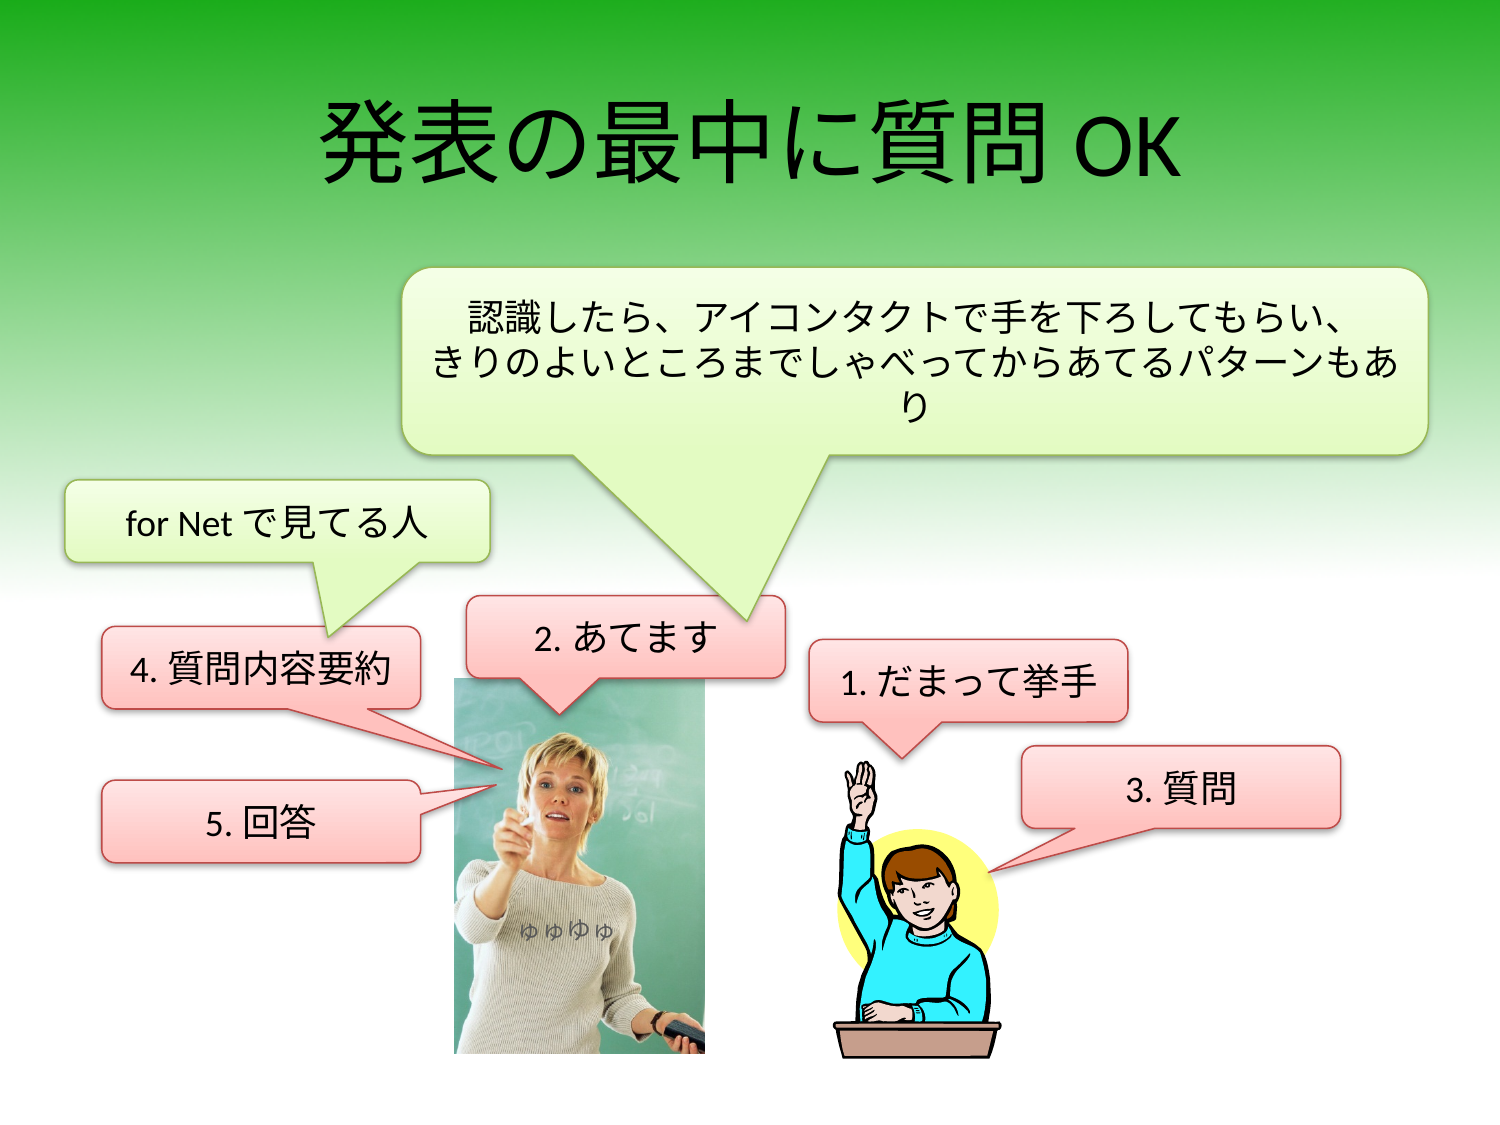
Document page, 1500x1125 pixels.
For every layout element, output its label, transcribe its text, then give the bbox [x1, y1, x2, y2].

picture [0, 0, 1500, 1125]
text_box 5.回答 [100, 779, 449, 864]
text_box 2.あてます [465, 594, 787, 679]
text_box 認識したら、アイコンタクトで手を下ろしてもらい、 きりのよいところまでしゃべってからあてるパターンもあり [400, 266, 1430, 623]
text_box 3.質問 [1007, 744, 1342, 869]
text_box for Netで見てる人 [64, 478, 491, 639]
text_box 4.質問内容要約 [100, 625, 449, 756]
title 発表の最中に質問OK [112, 19, 1388, 261]
text_box 1.だまって挙手 [808, 638, 1129, 759]
